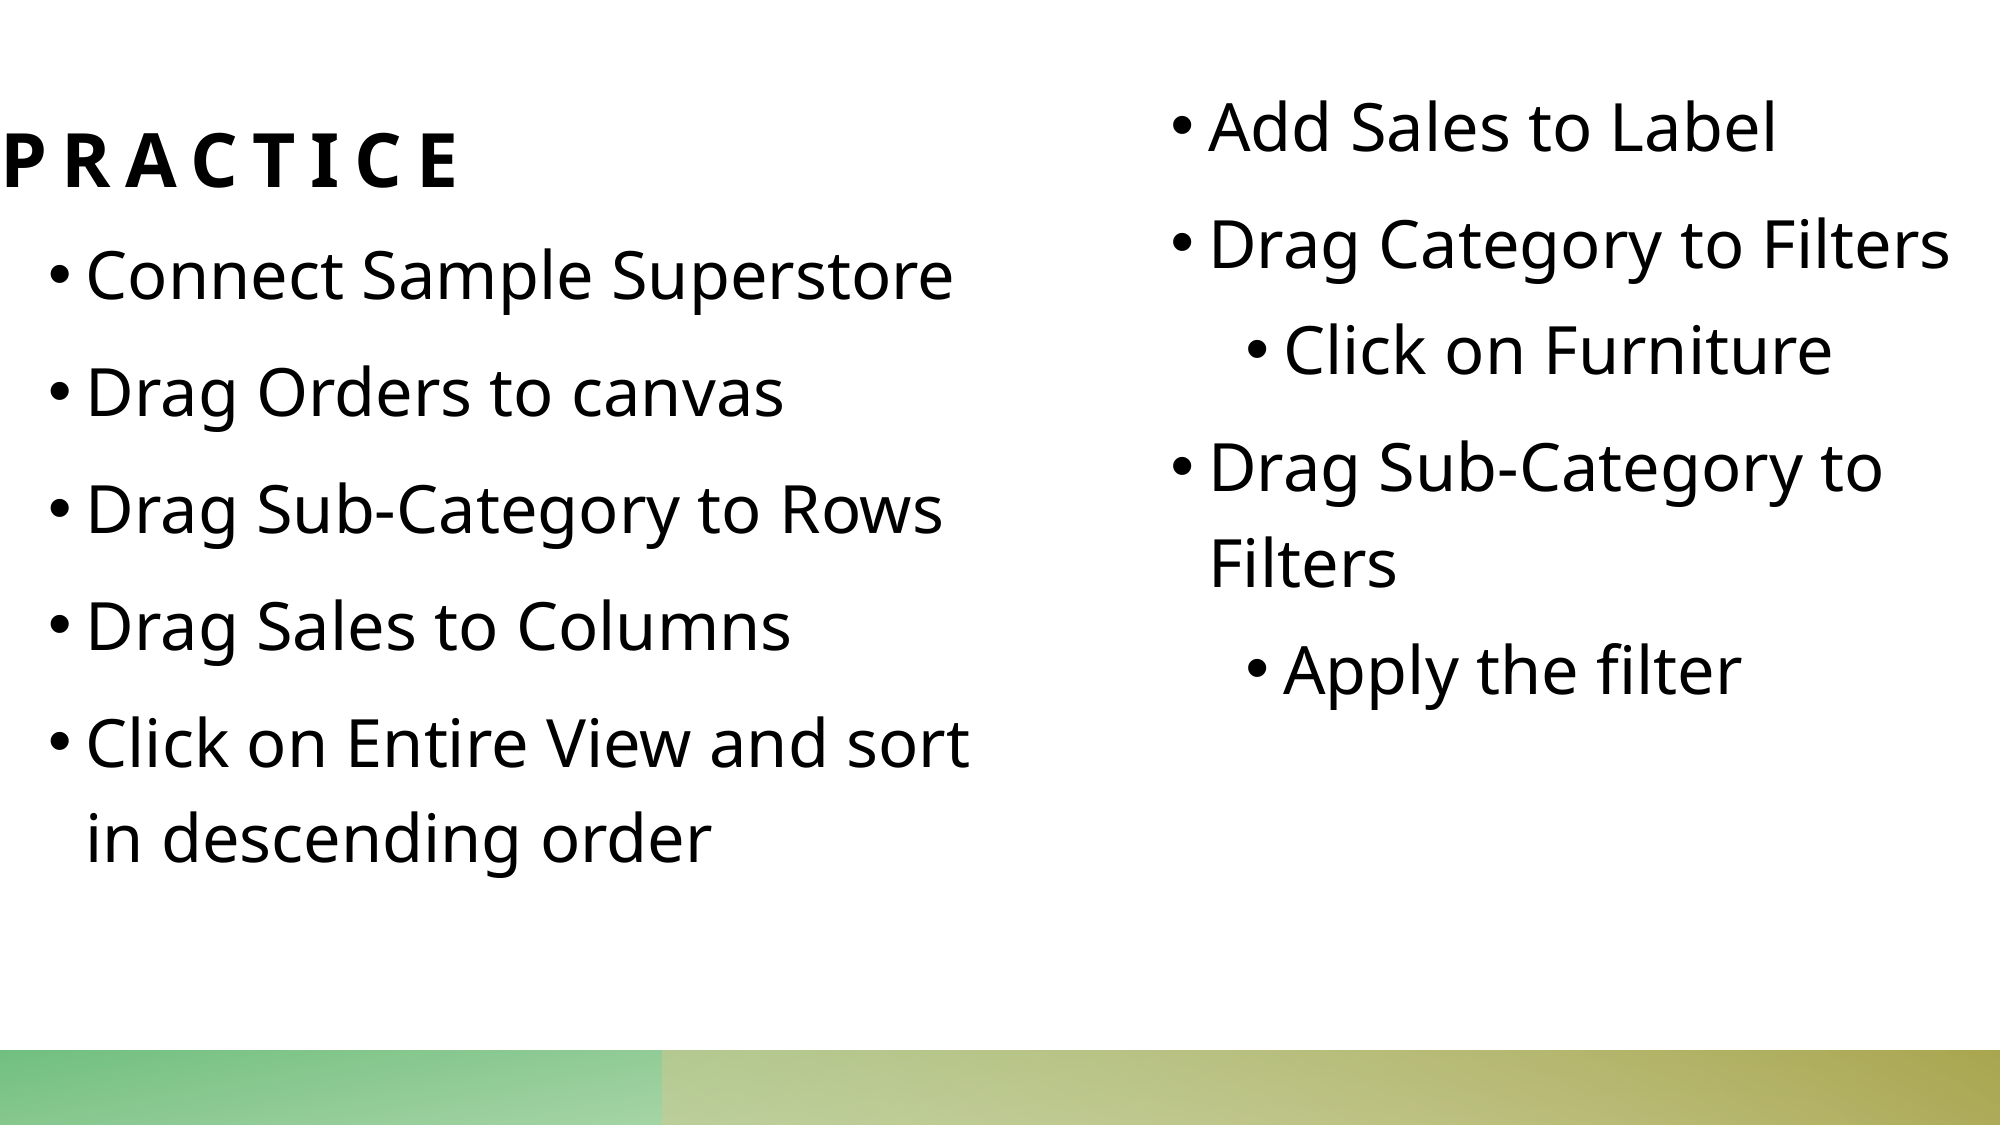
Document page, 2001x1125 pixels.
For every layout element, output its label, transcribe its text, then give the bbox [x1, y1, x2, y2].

list Connect Sample Superstore Drag Orders to canvas Drag Sub-Category to Rows Drag Sales to Columns Click on Entire View and sort in descending order [48, 217, 1020, 1053]
title practice [0, 0, 1680, 203]
list Add Sales to Label Drag Category to Filters Click on Furniture Drag Sub-Category to Filters Apply the filter [1170, 68, 1966, 718]
